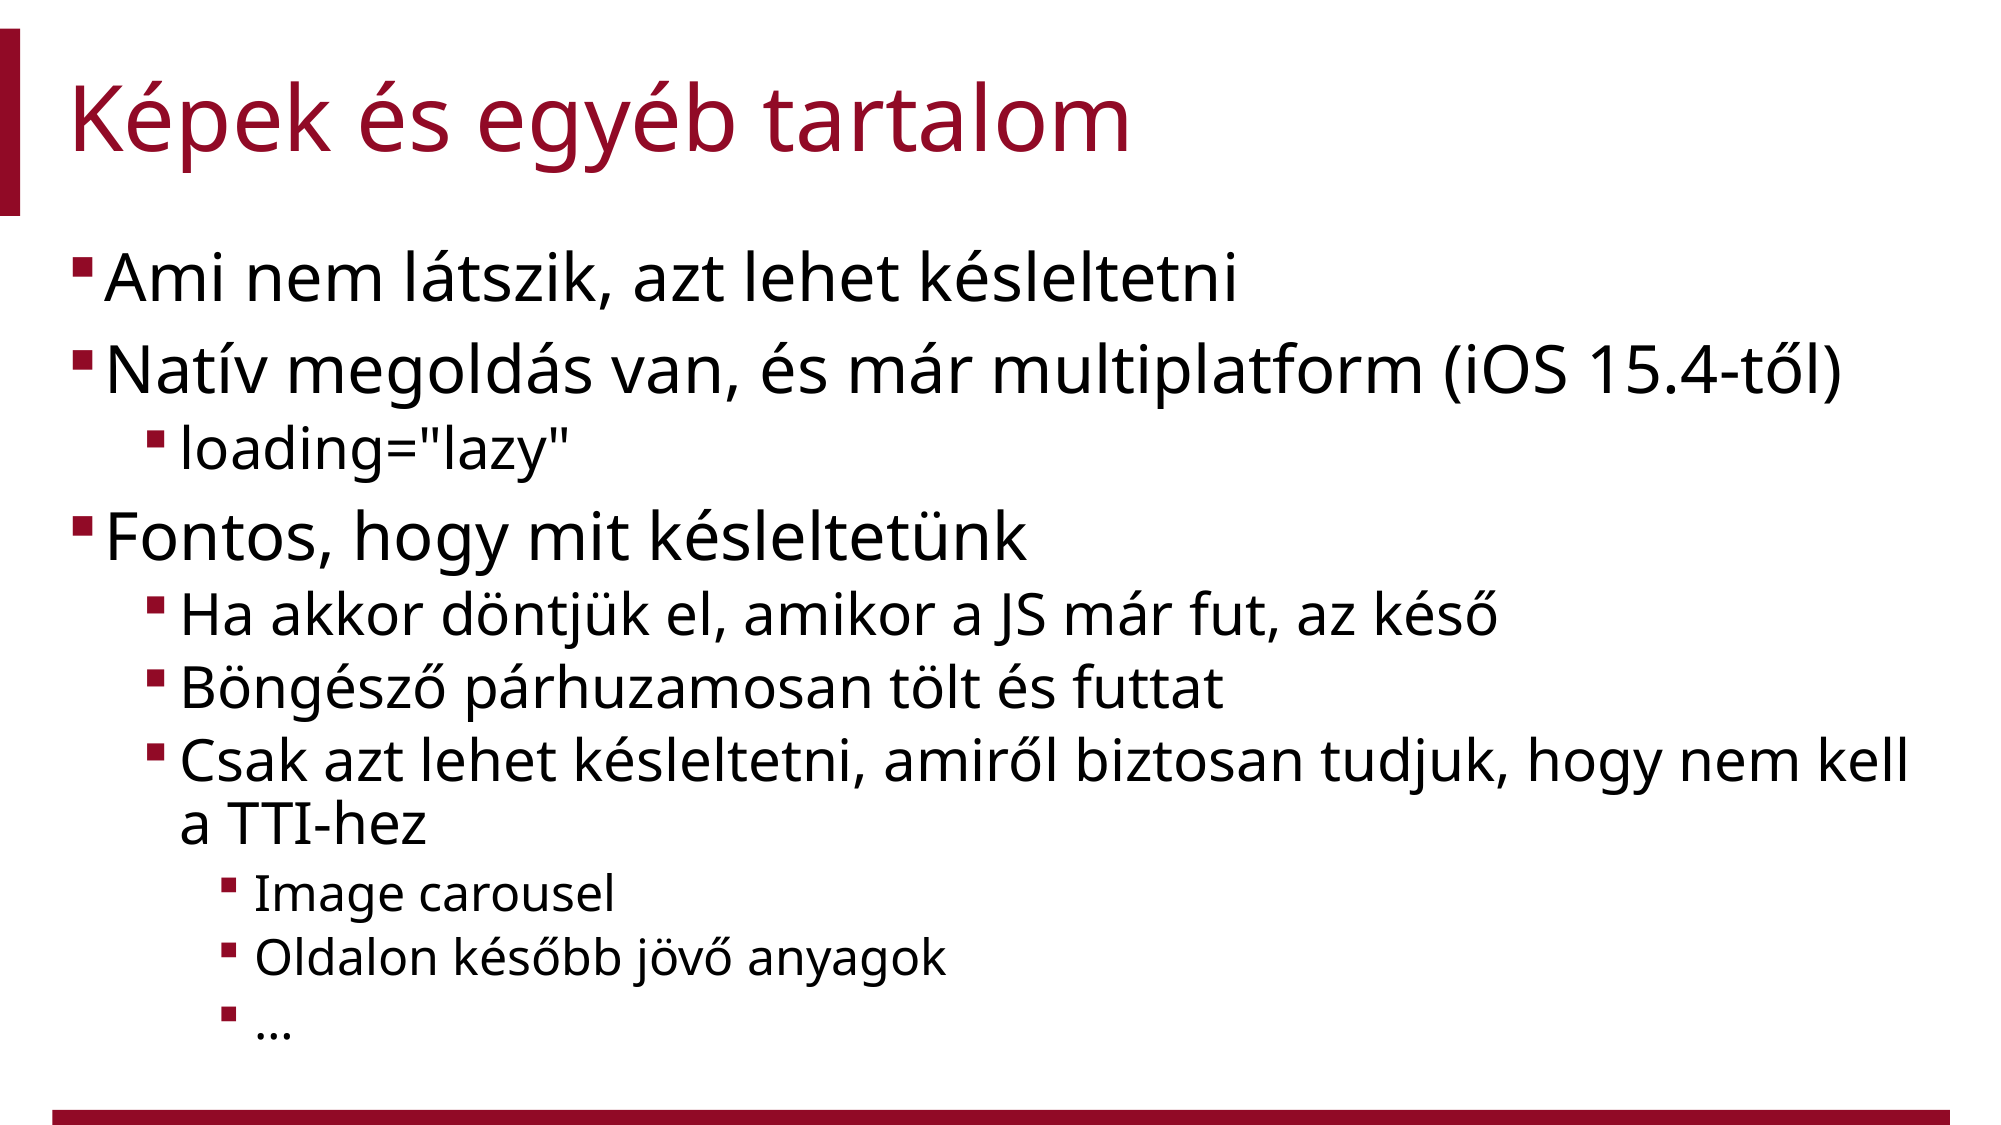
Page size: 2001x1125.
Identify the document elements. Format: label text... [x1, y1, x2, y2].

title Képek és egyéb tartalom [52, 28, 1950, 216]
list Ami nem látszik, azt lehet késleltetni Natív megoldás van, és már multiplatform (iOS 15.4-től) loading="lazy" Fontos, hogy mit késleltetünk Ha akkor döntjük el, amikor a JS már fut, az késő Böngésző párhuzamosan tölt és futtat Csak azt lehet késleltetni, amiről biztosan tudjuk, hogy nem kell a TTI-hez Image carousel Oldalon később jövő anyagok … [52, 236, 1950, 1079]
